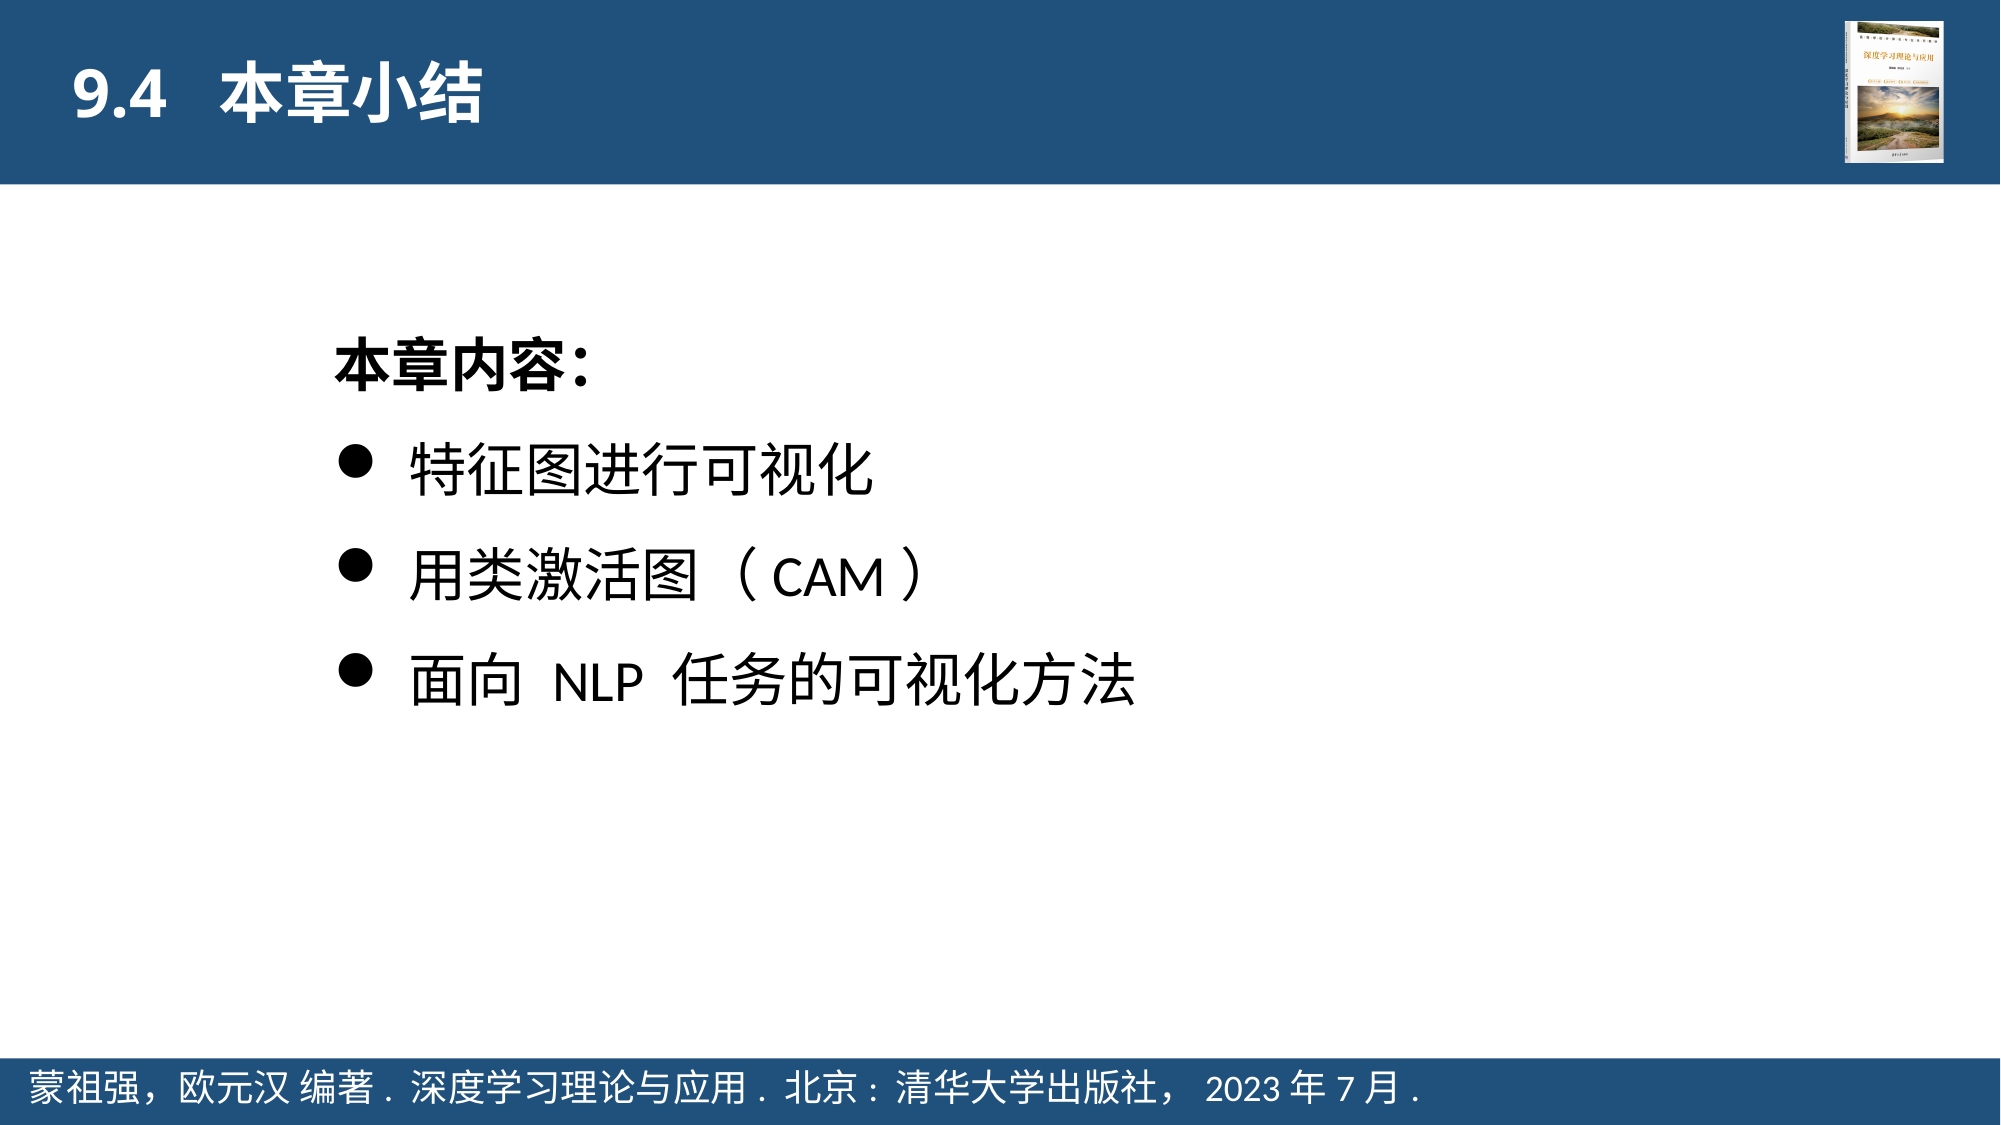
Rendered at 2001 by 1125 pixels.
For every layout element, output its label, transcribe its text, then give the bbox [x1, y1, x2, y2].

picture [1844, 21, 1944, 163]
text_box 本章内容： 特征图进行可视化 用类激活图（CAM） 面向 NLP 任务的可视化方法 [319, 285, 1555, 721]
text_box 9.4 本章小结 [55, 42, 1555, 140]
